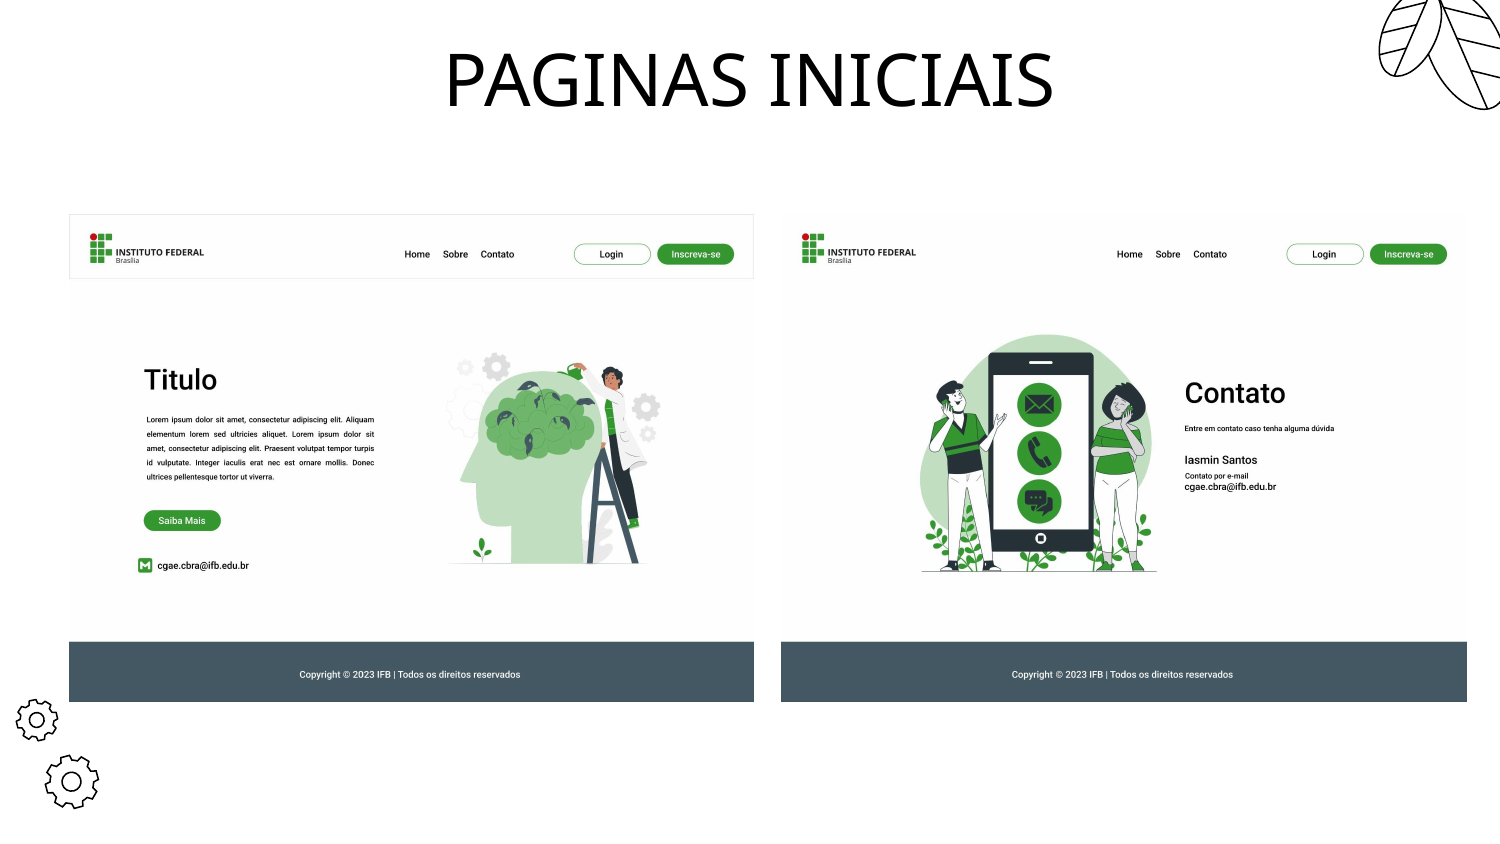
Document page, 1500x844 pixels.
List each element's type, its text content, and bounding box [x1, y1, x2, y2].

picture [781, 214, 1467, 702]
picture [69, 214, 755, 702]
title PAGINAS INICIAIS [118, 30, 1382, 125]
